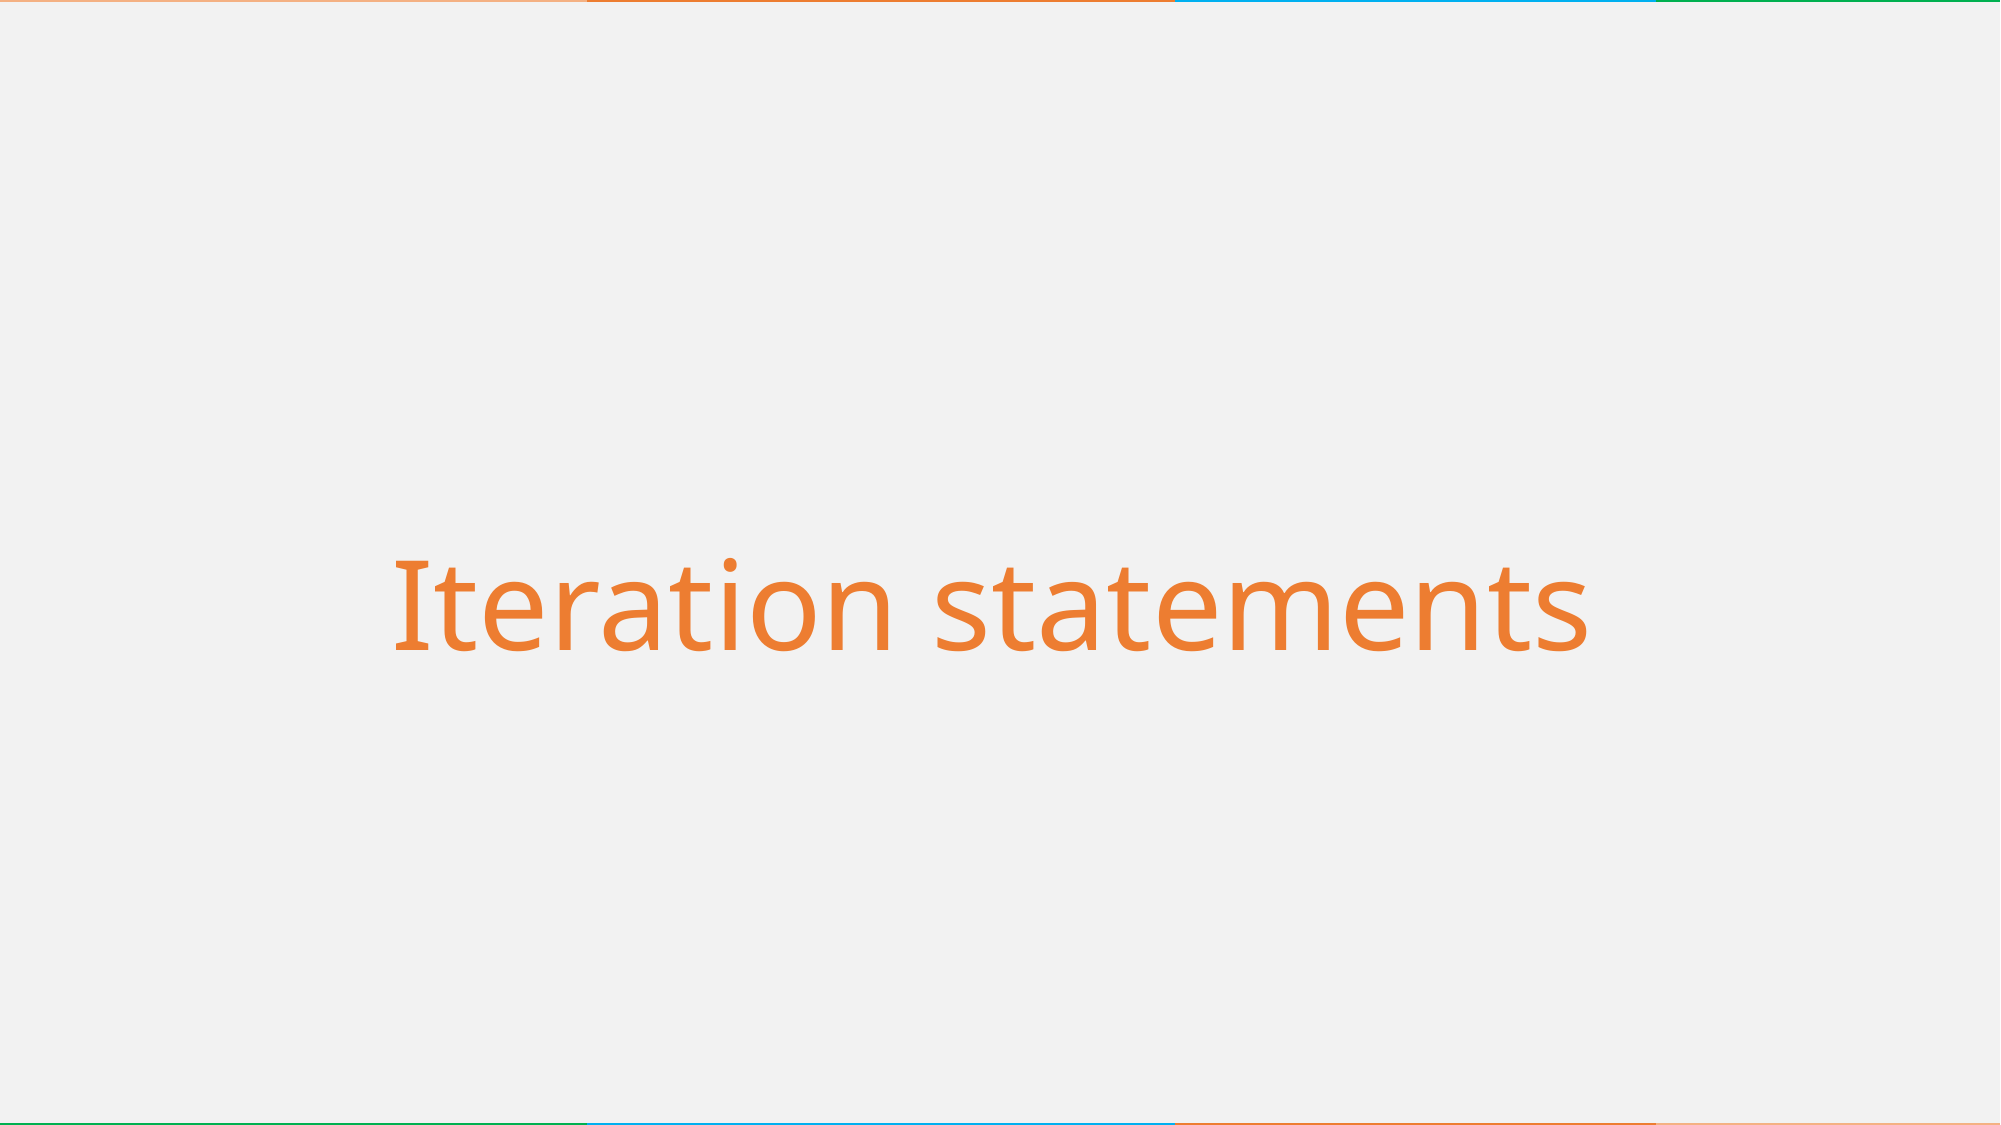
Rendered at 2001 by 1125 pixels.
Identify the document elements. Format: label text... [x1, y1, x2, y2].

title Iteration statements [0, 0, 2000, 1125]
